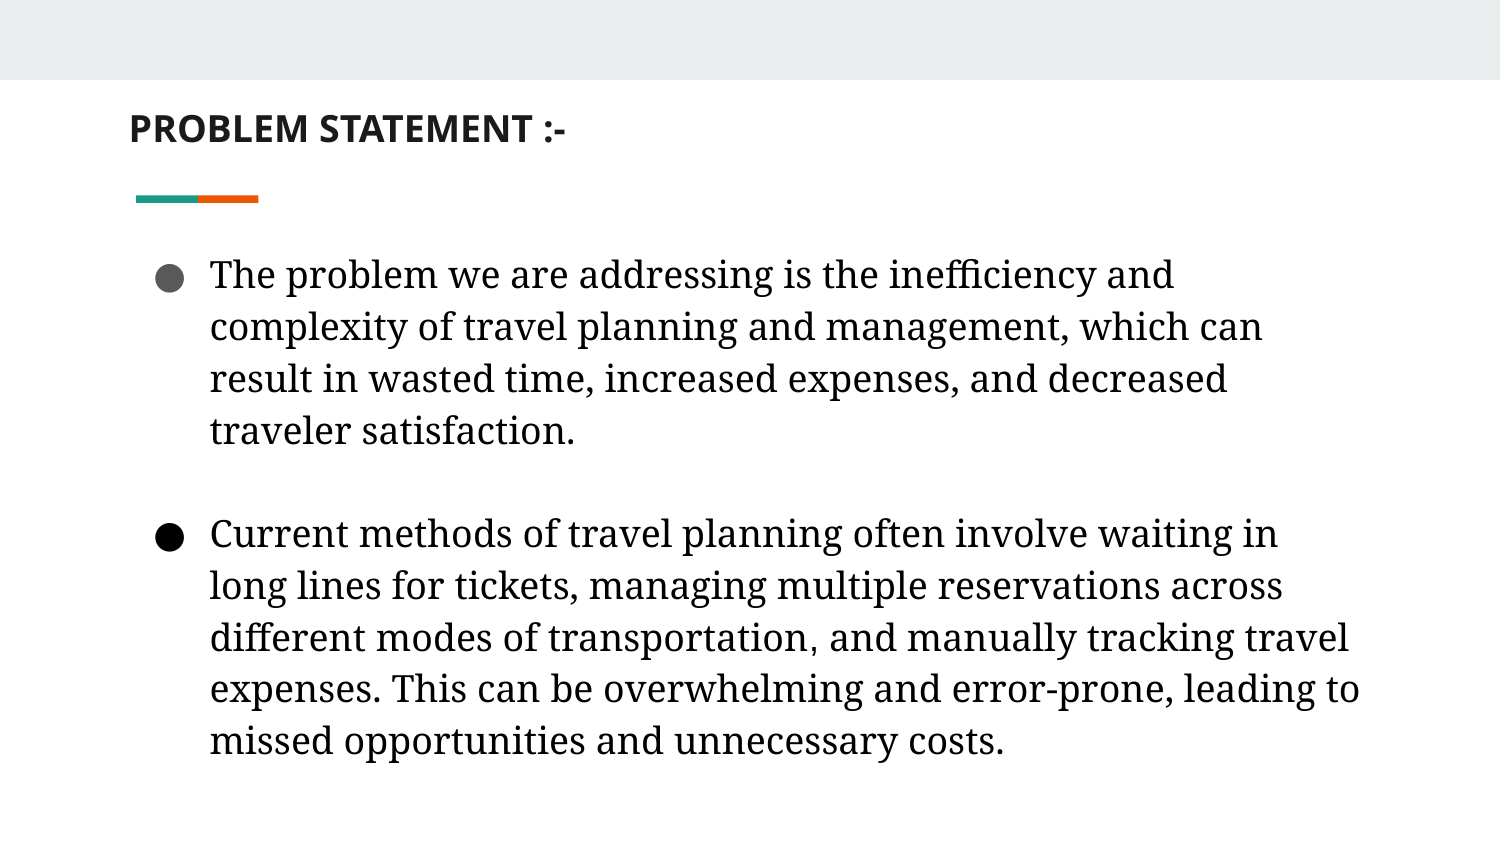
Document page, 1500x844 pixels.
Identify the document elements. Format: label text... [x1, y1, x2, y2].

title PROBLEM STATEMENT :- [113, 89, 1376, 179]
list The problem we are addressing is the inefficiency and complexity of travel planning and management, which can result in wasted time, increased expenses, and decreased traveler satisfaction. Current methods of travel planning often involve waiting in long lines for tickets, managing multiple reservations across different modes of transportation, and manually tracking travel expenses. This can be overwhelming and error-prone, leading to missed opportunities and unnecessary costs. [119, 229, 1382, 713]
